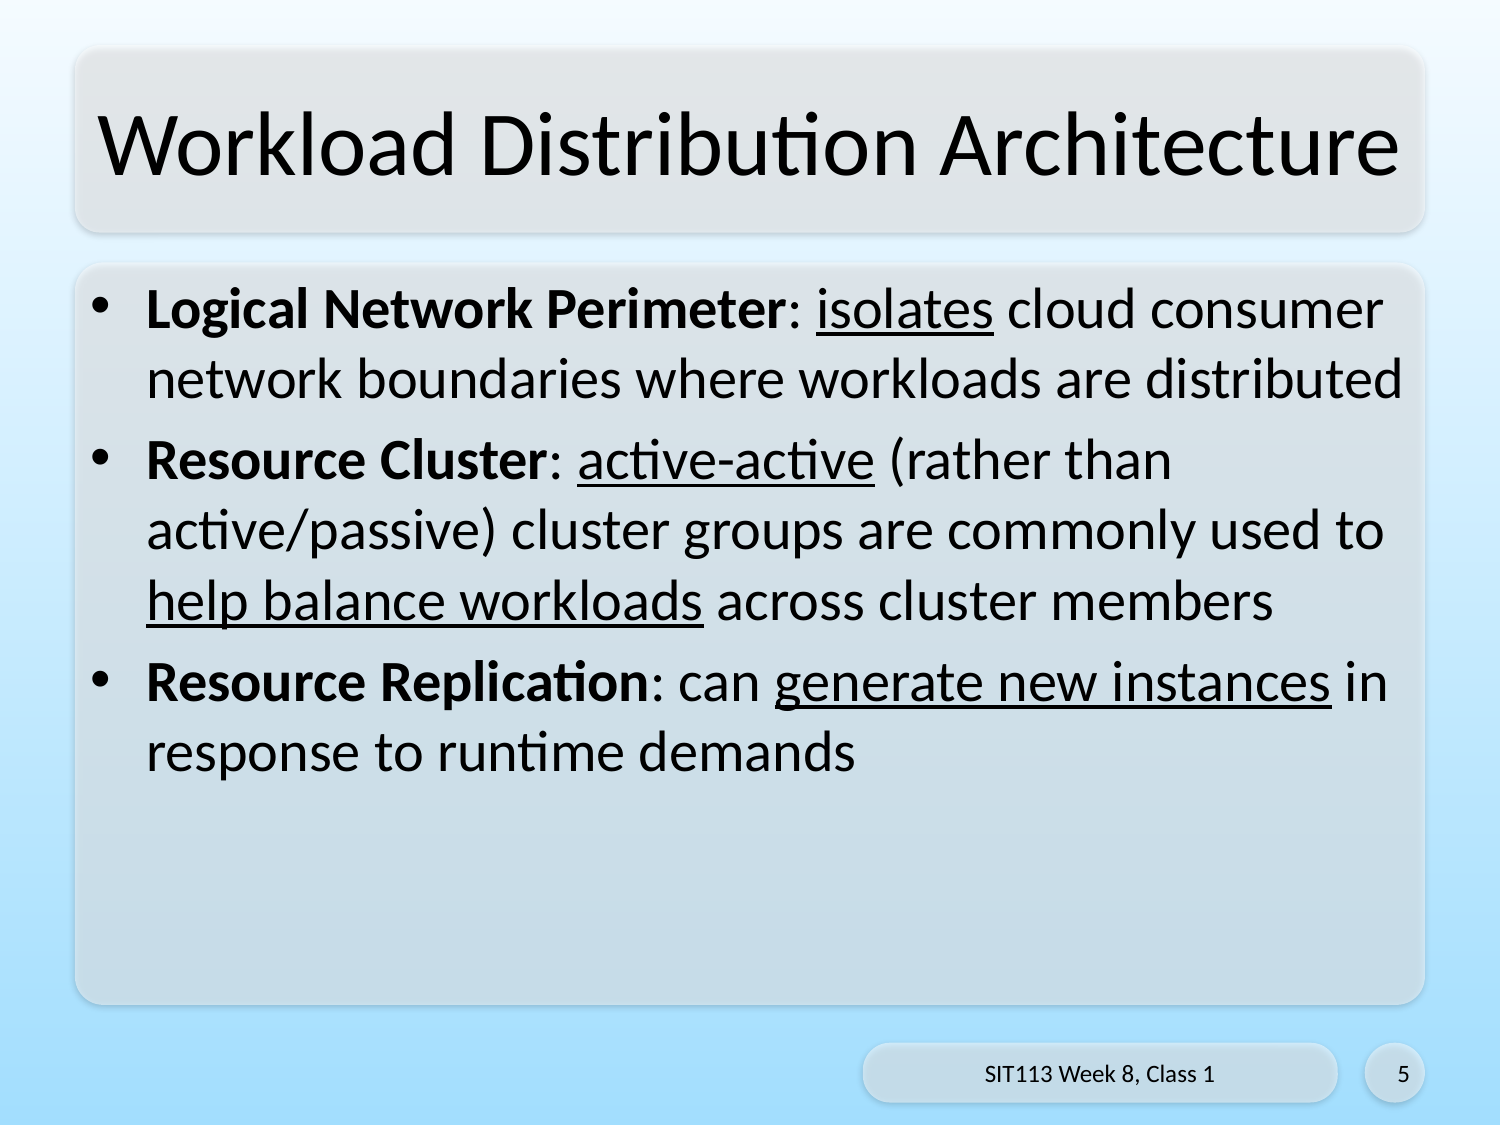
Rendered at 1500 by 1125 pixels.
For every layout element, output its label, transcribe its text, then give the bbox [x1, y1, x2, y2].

slide_number 5 [1364, 1042, 1425, 1103]
list Logical Network Perimeter: isolates cloud consumer network boundaries where workloads are distributed Resource Cluster: active-active (rather than active/passive) cluster groups are commonly used to help balance workloads across cluster members Resource Replication: can generate new instances in response to runtime demands [75, 262, 1425, 1005]
footer SIT113 Week 8, Class 1 [862, 1042, 1338, 1103]
title Workload Distribution Architecture [75, 45, 1425, 233]
